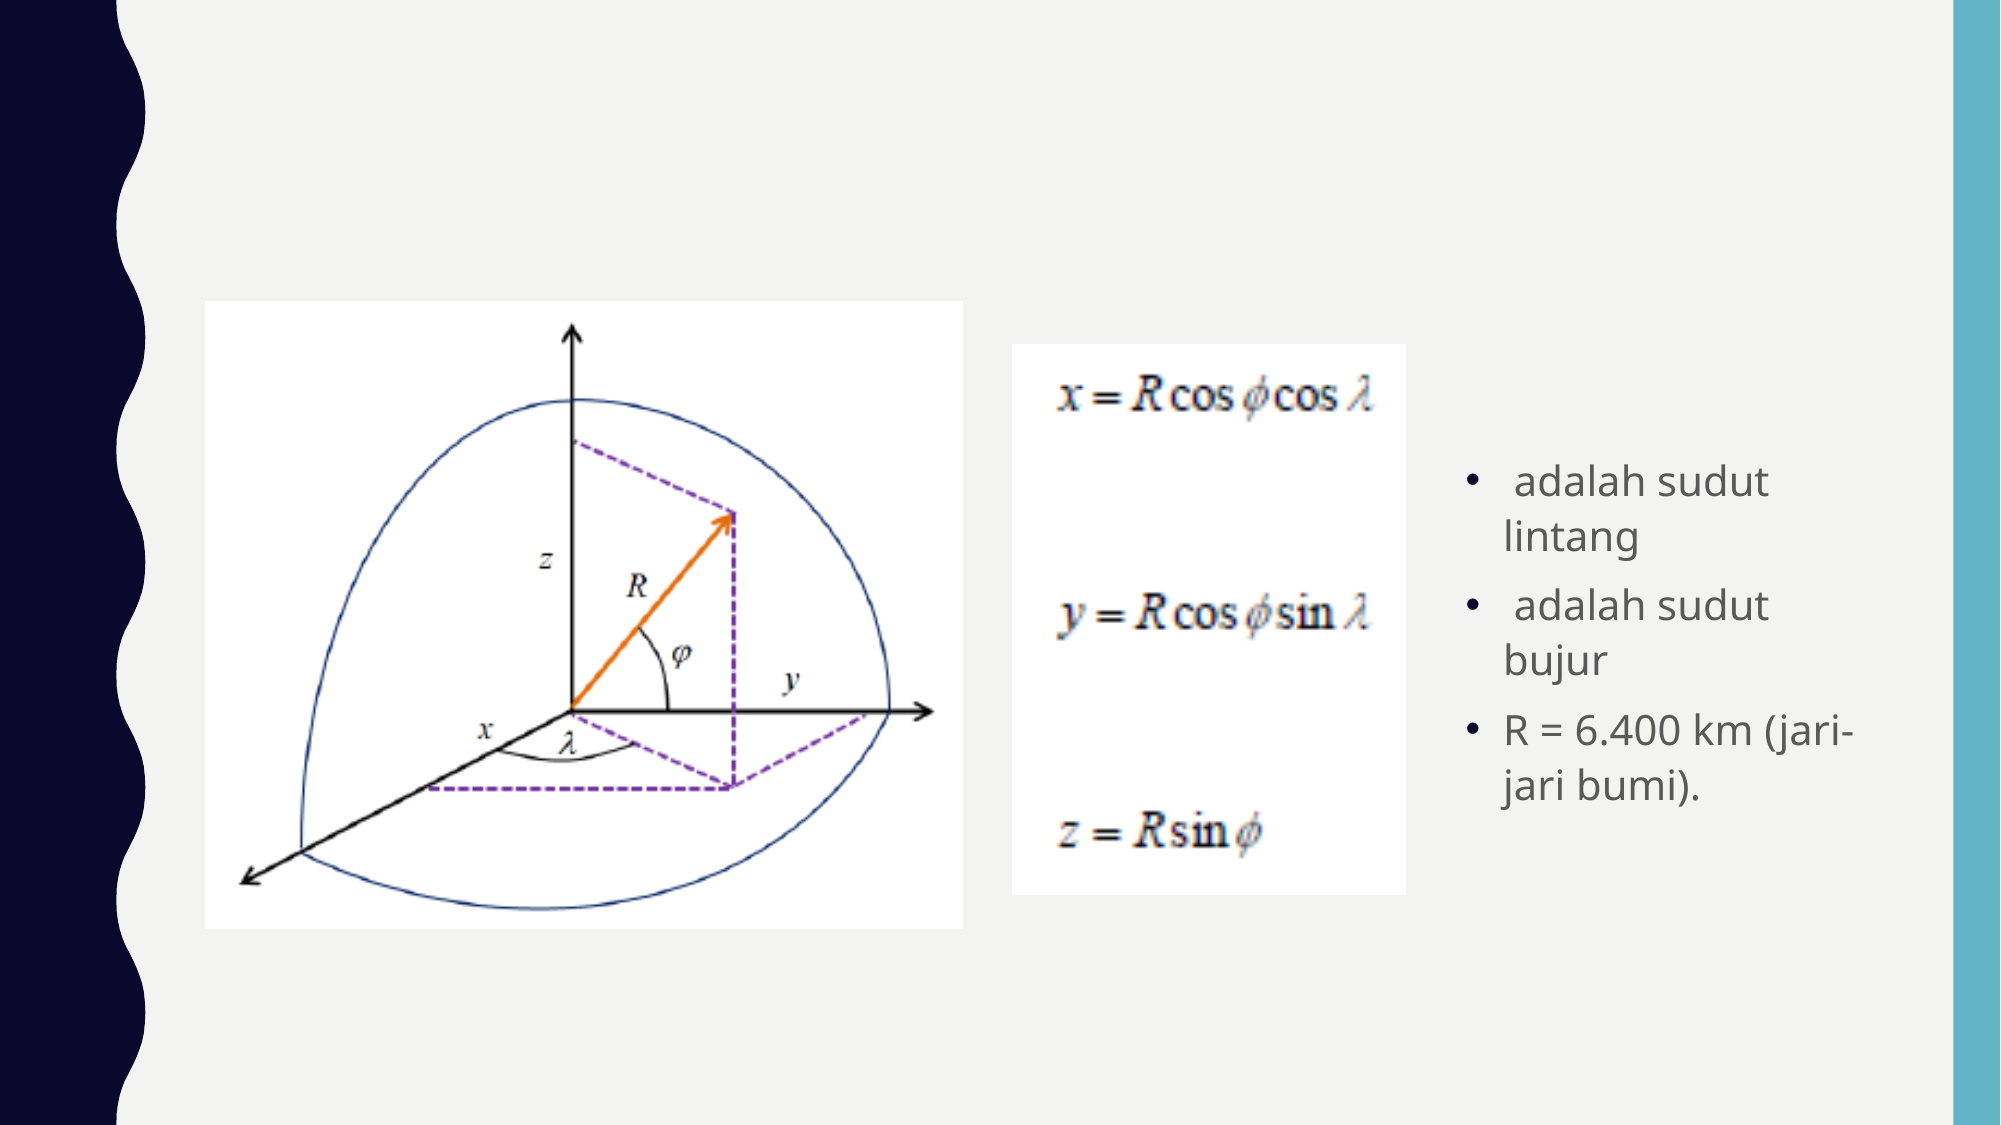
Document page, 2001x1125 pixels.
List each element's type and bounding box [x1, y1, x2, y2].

picture [1012, 344, 1406, 895]
picture [205, 301, 963, 929]
